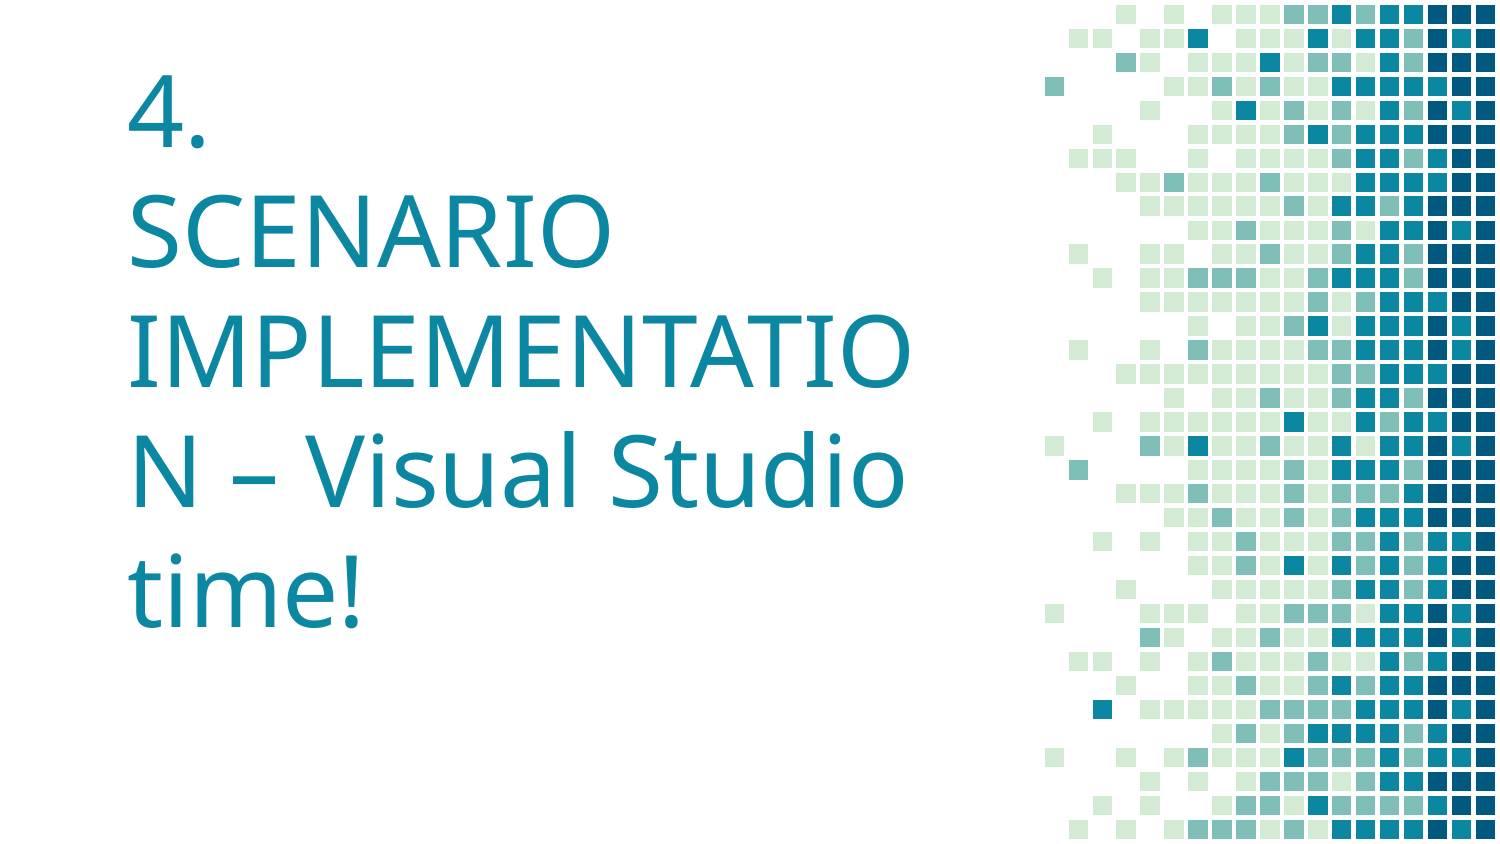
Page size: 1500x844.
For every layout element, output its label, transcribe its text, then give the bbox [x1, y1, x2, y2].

title 4. SCENARIO IMPLEMENTATION – Visual Studio time! [112, 472, 977, 663]
